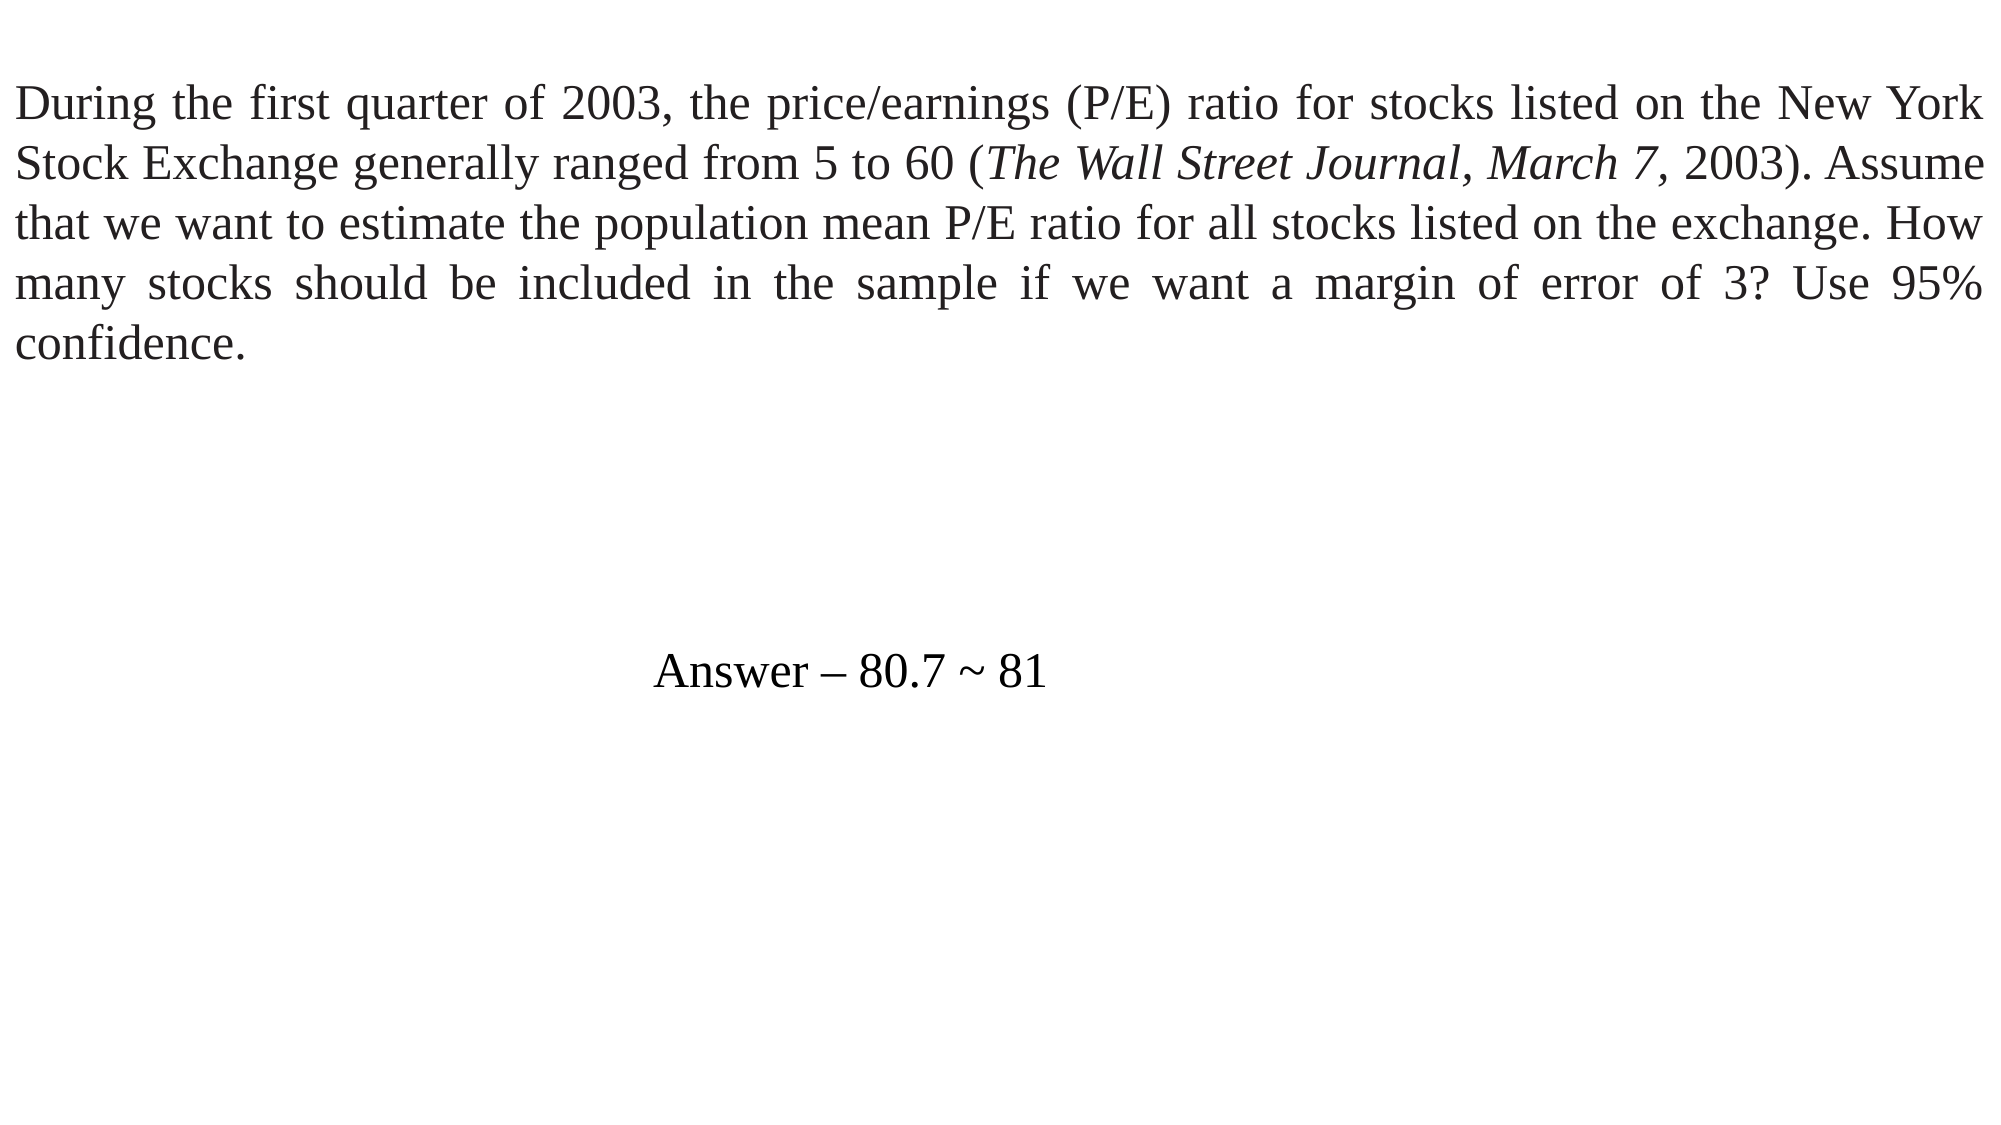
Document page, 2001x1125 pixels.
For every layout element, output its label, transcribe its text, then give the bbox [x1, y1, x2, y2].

text_box Answer – 80.7 ~ 81 [638, 630, 1063, 706]
text_box During the first quarter of 2003, the price/earnings (P/E) ratio for stocks listed on the New York Stock Exchange generally ranged from 5 to 60 (The Wall Street Journal, March 7, 2003). Assume that we want to estimate the population mean P/E ratio for all stocks listed on the exchange. How many stocks should be included in the sample if we want a margin of error of 3? Use 95% confidence. [0, 62, 2000, 377]
